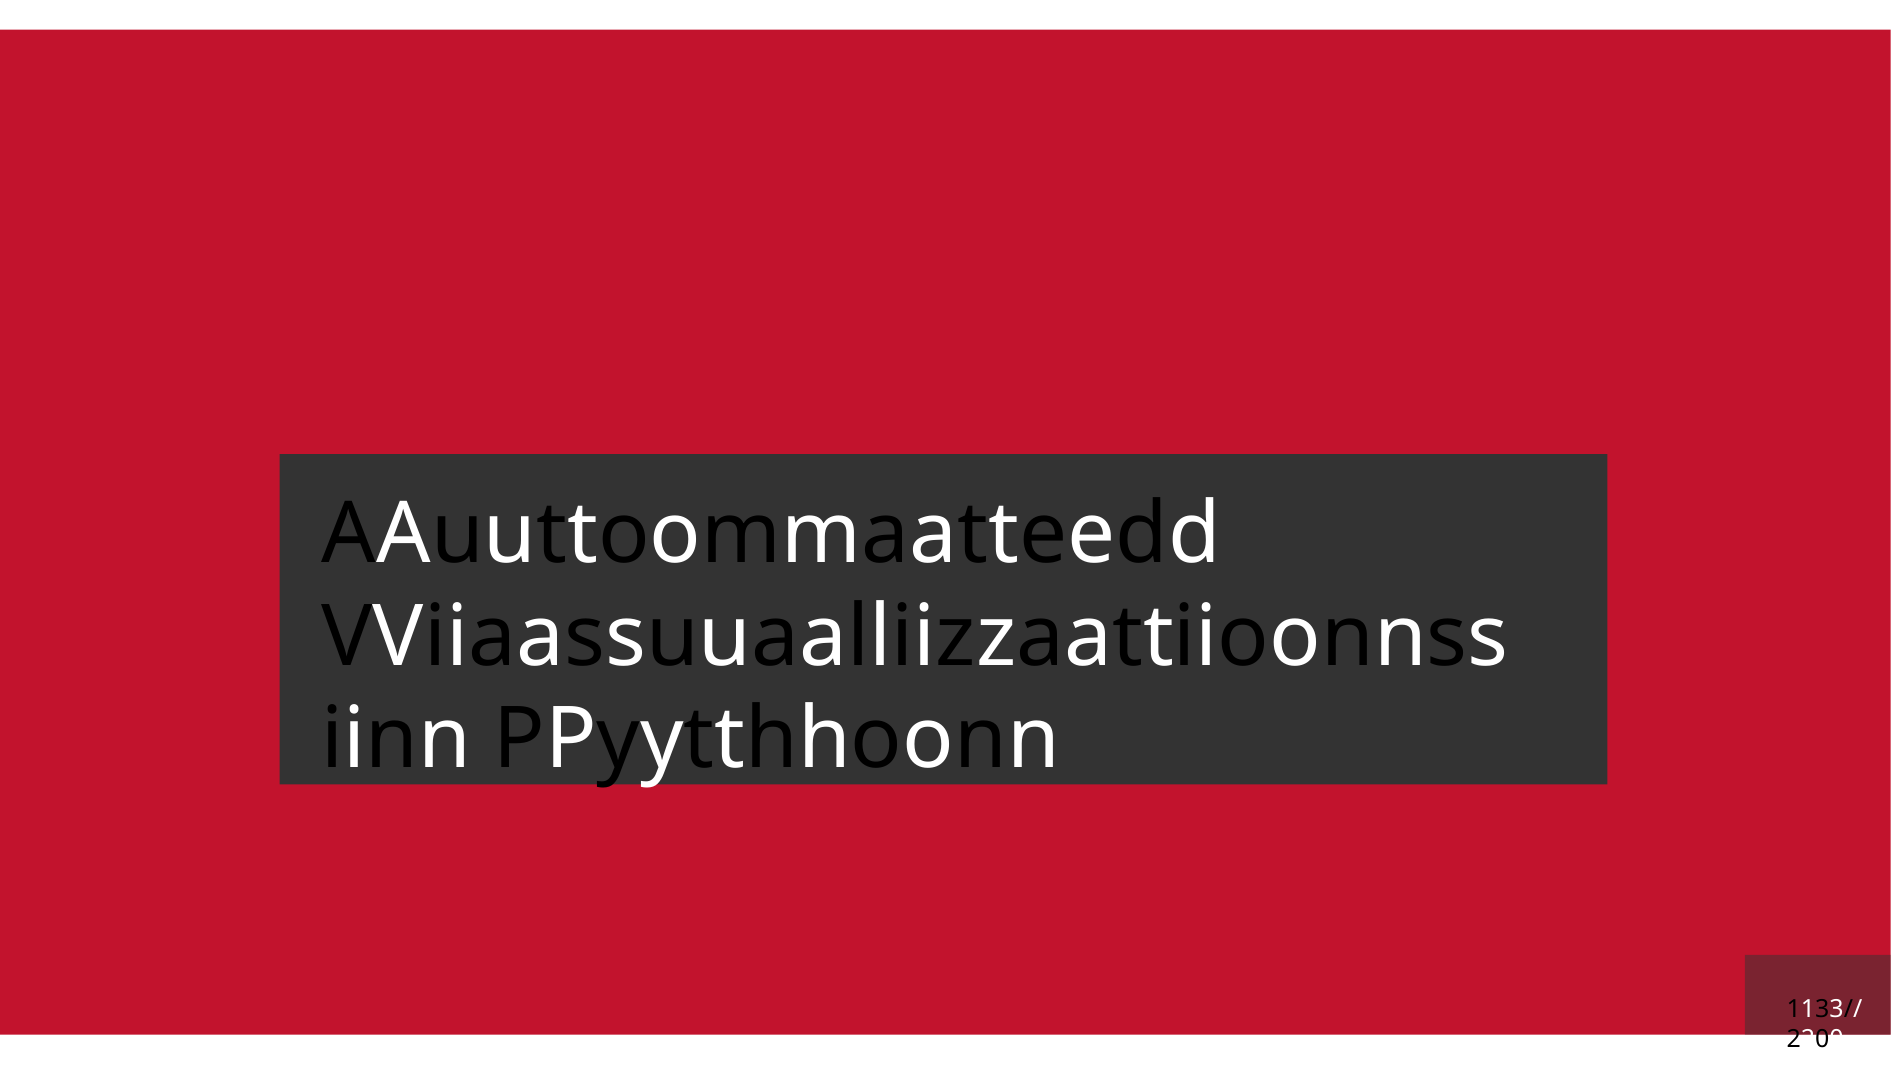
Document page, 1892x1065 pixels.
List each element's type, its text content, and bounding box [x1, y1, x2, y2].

title AAuuttoommaatteedd VViiaassuuaalliizzaattiioonnss iinn PPyytthhoonn [279, 454, 1608, 683]
text_box 1133 // 2200 [1784, 991, 1868, 1052]
text_box [1744, 954, 1891, 1035]
